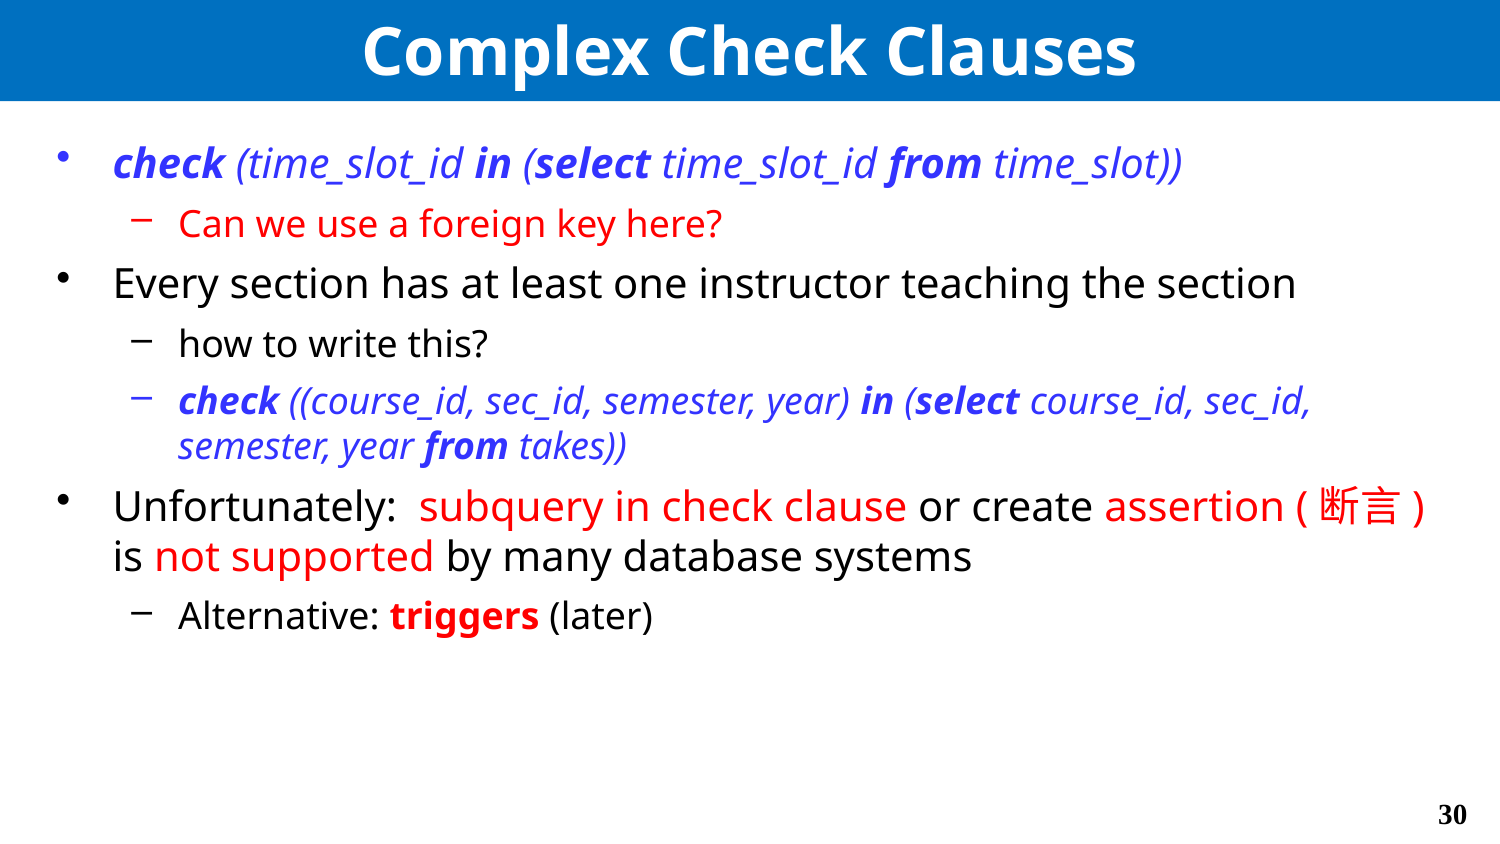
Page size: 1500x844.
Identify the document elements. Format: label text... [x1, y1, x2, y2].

list check (time_slot_id in (select time_slot_id from time_slot)) Can we use a foreign key here? Every section has at least one instructor teaching the section how to write this? check ((course_id, sec_id, semester, year) in (select course_id, sec_id, semester, year from takes)) Unfortunately: subquery in check clause or create assertion (断言) is not supported by many database systems Alternative: triggers (later) [41, 129, 1447, 754]
title Complex Check Clauses [0, 0, 1500, 102]
